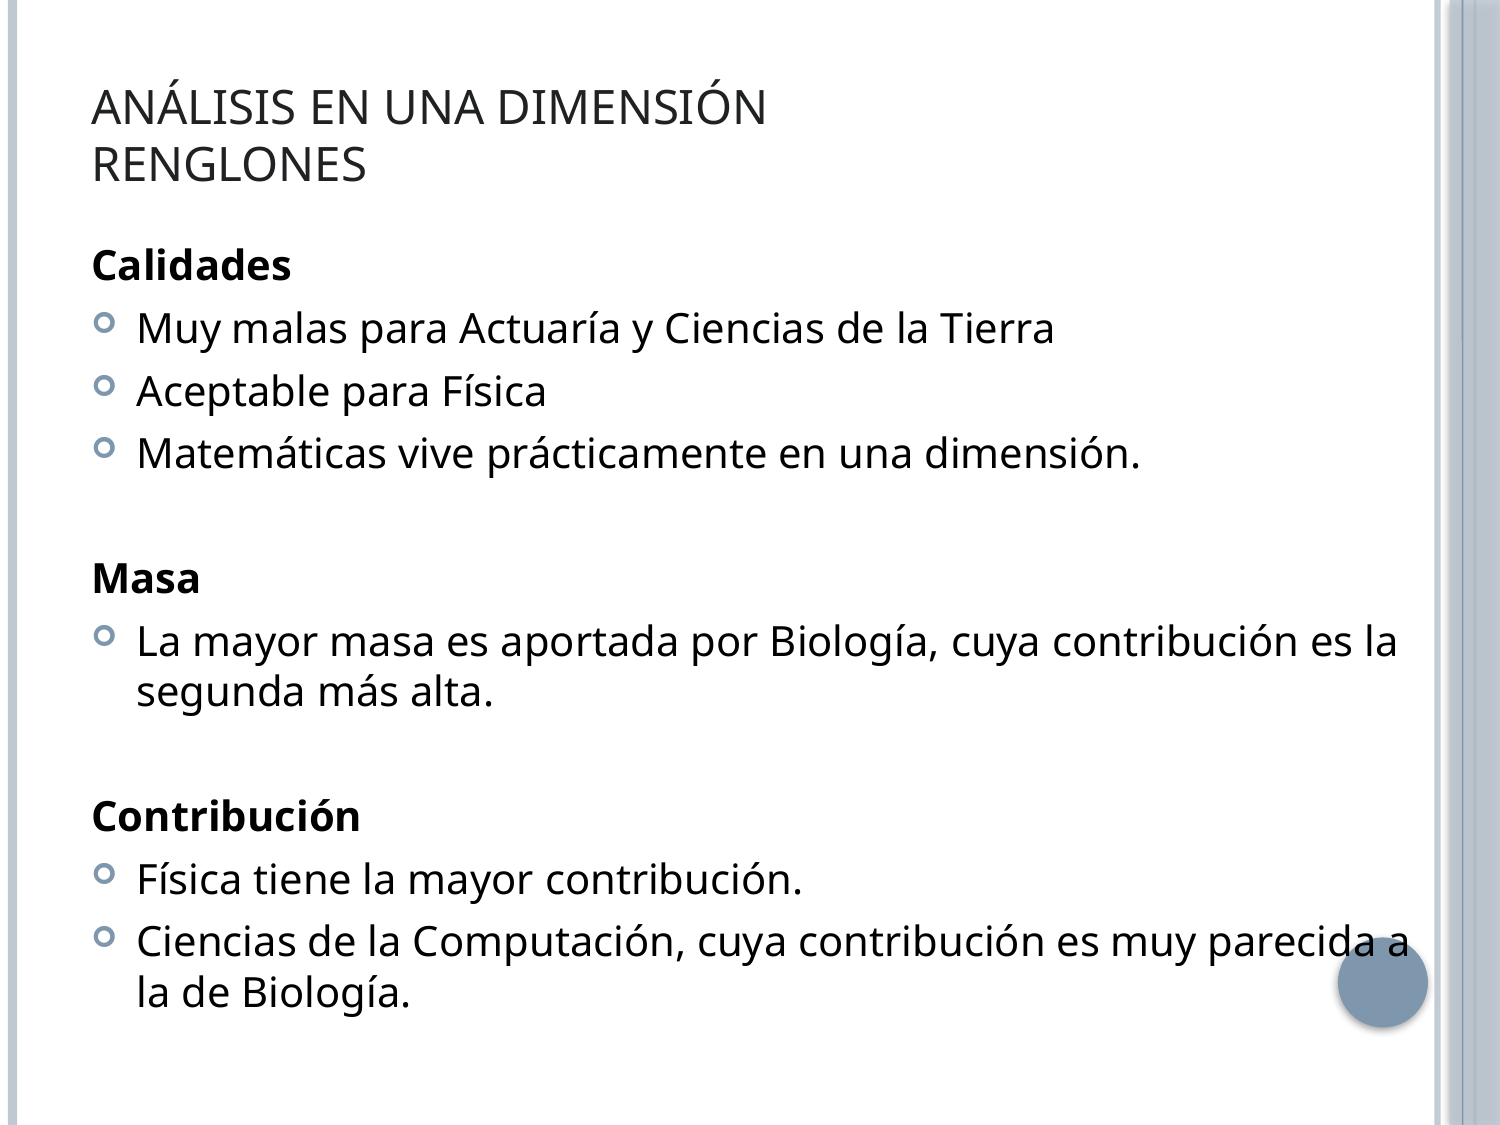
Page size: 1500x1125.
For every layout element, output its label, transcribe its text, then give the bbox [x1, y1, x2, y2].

title Análisis en una dimensión Renglones [76, 67, 1302, 231]
list Calidades Muy malas para Actuaría y Ciencias de la Tierra Aceptable para Física Matemáticas vive prácticamente en una dimensión. Masa La mayor masa es aportada por Biología, cuya contribución es la segunda más alta. Contribución Física tiene la mayor contribución. Ciencias de la Computación, cuya contribución es muy parecida a la de Biología. [76, 231, 1436, 1032]
